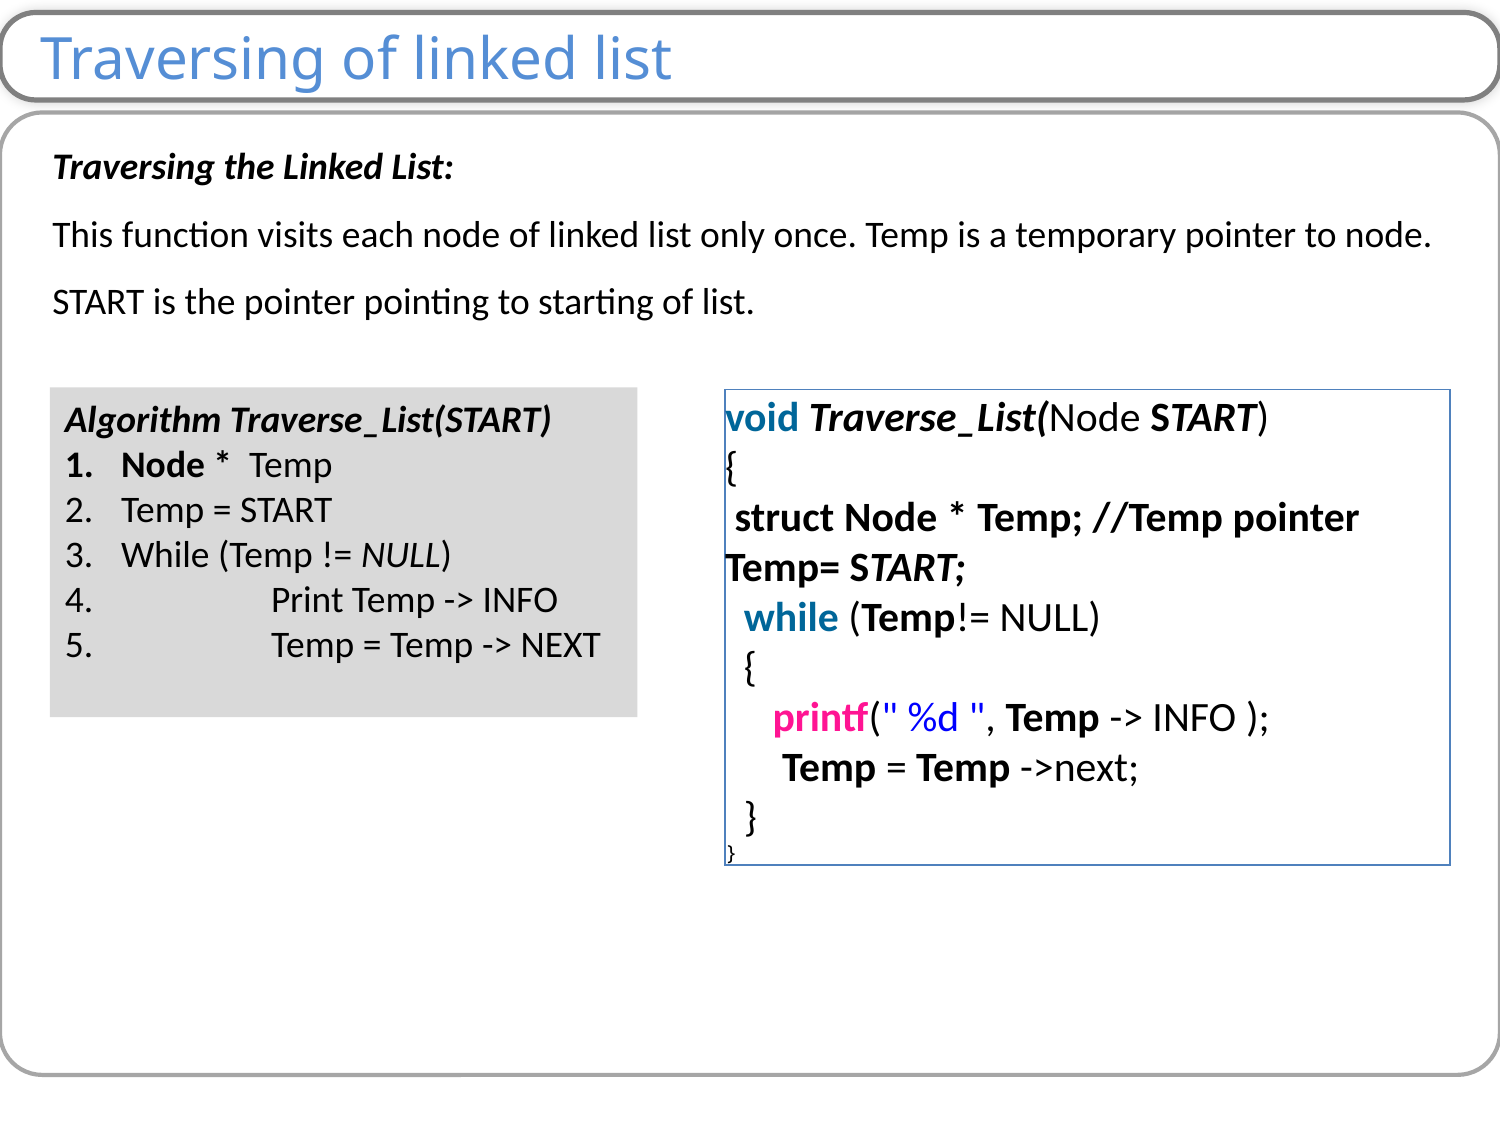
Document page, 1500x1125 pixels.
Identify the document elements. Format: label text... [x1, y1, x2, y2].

text_box Algorithm Traverse_List(START) Node * Temp Temp = START While (Temp != NULL) Print Temp -> INFO Temp = Temp -> NEXT [49, 387, 638, 718]
text_box Traversing of linked list [0, 10, 1500, 103]
text_box Traversing the Linked List: This function visits each node of linked list only once. Temp is a temporary pointer to node. START is the pointer pointing to starting of list. [37, 112, 1450, 375]
text_box void Traverse_List(Node START) { struct Node * Temp; //Temp pointer Temp= START; while (Temp!= NULL) { printf(" %d ", Temp -> INFO ); Temp = Temp ->next; } } [725, 389, 1450, 865]
text_box [0, 111, 1500, 1078]
